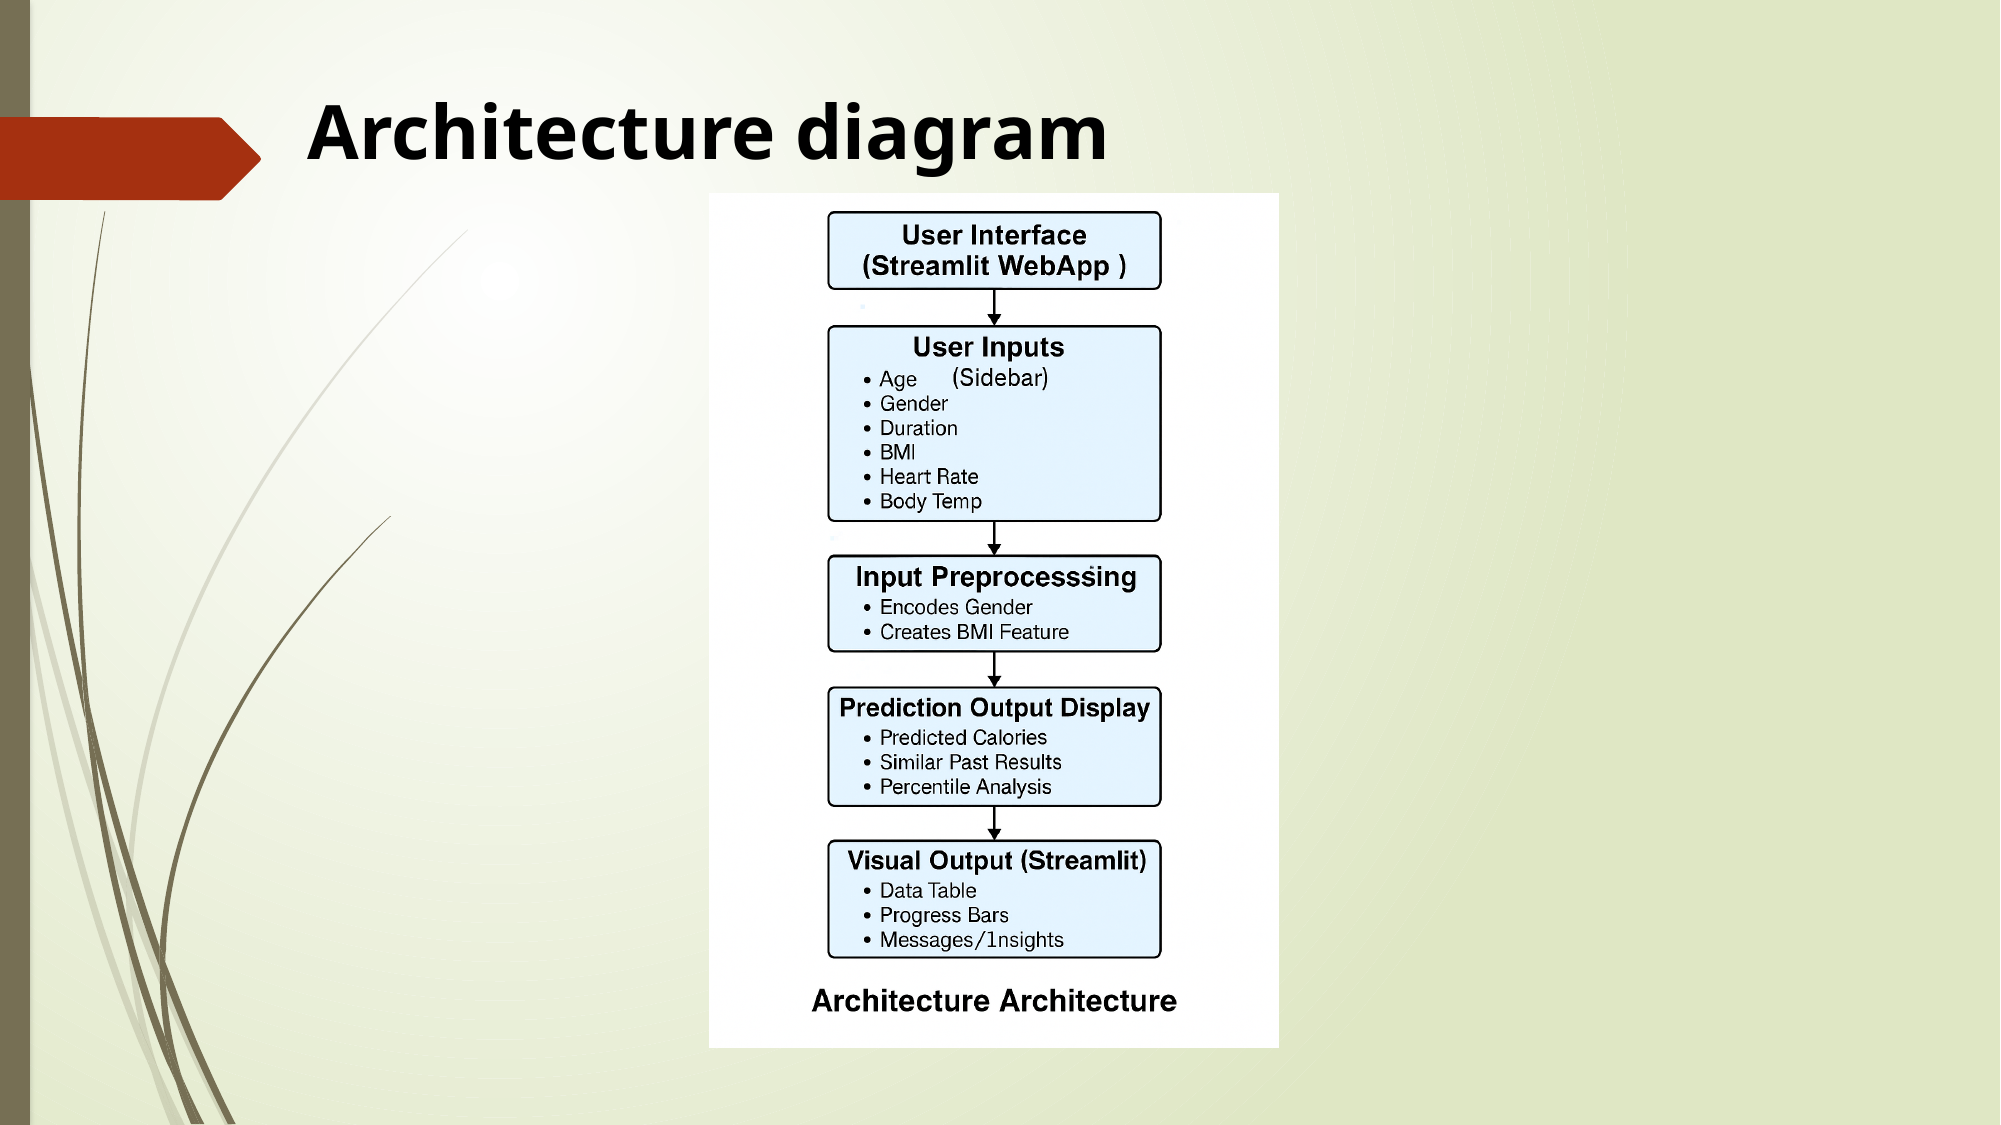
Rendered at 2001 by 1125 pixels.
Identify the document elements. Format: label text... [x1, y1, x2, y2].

picture [708, 193, 1279, 1048]
text_box Architecture diagram [292, 77, 1126, 227]
